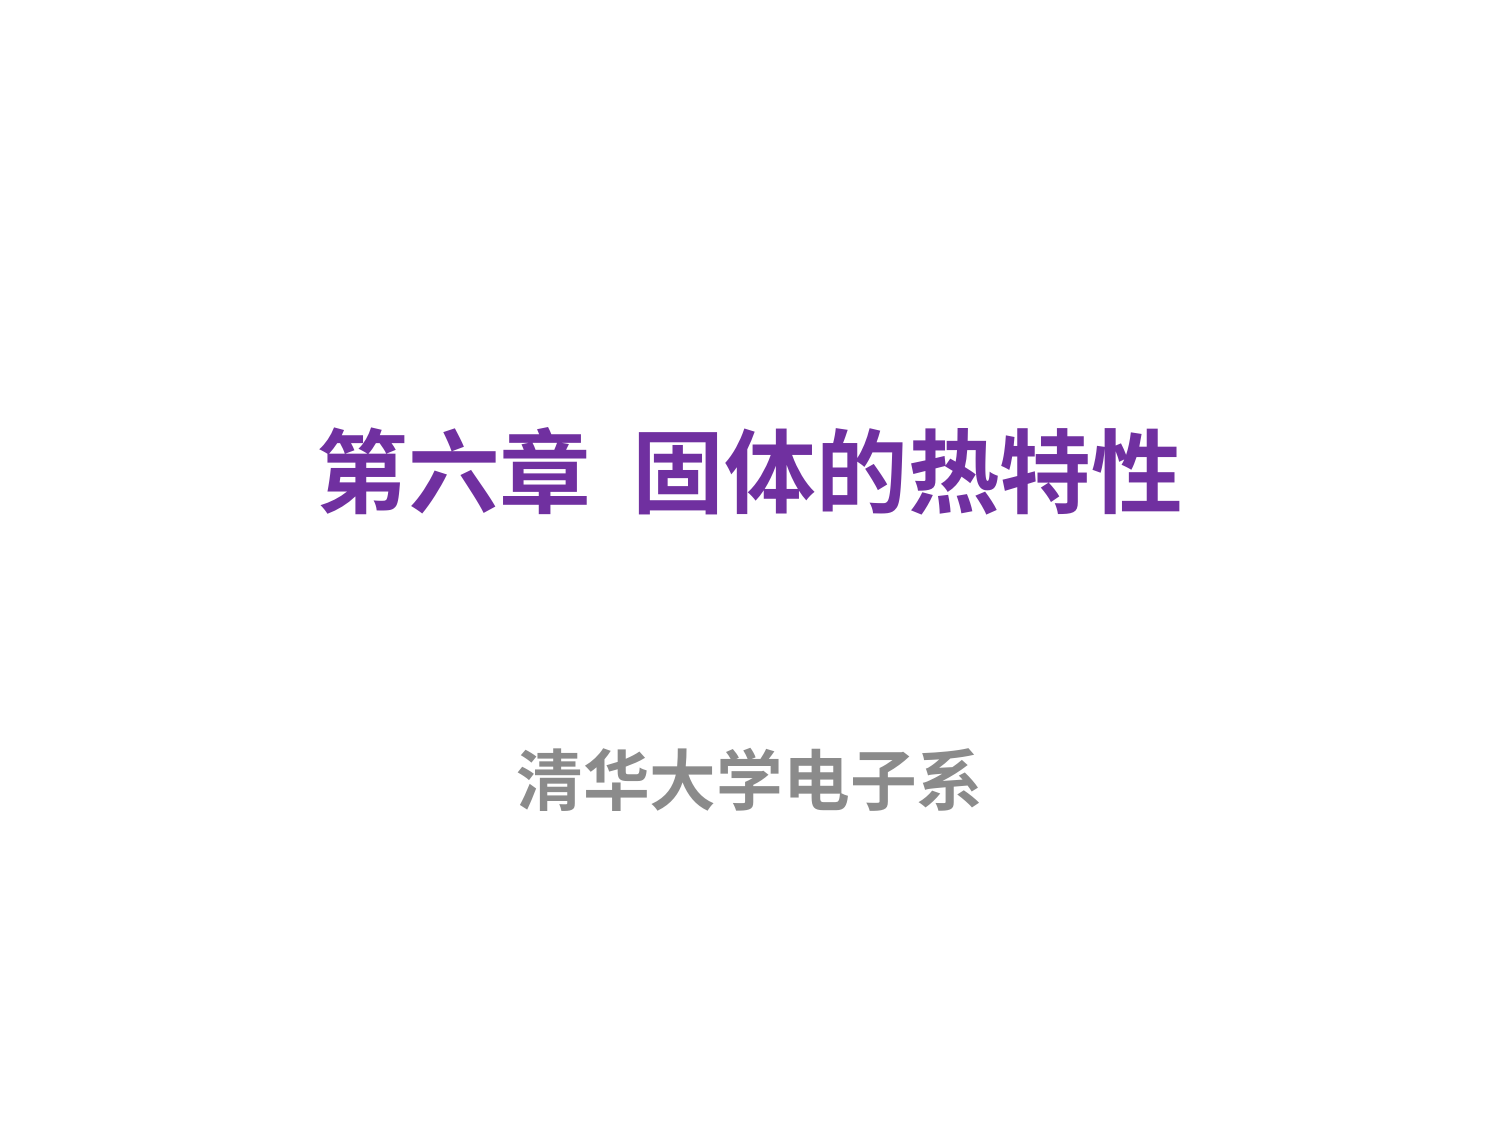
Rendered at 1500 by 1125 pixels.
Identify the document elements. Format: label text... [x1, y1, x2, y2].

subtitle 清华大学电子系 [225, 637, 1275, 925]
title 第六章 固体的热特性 [112, 349, 1388, 591]
